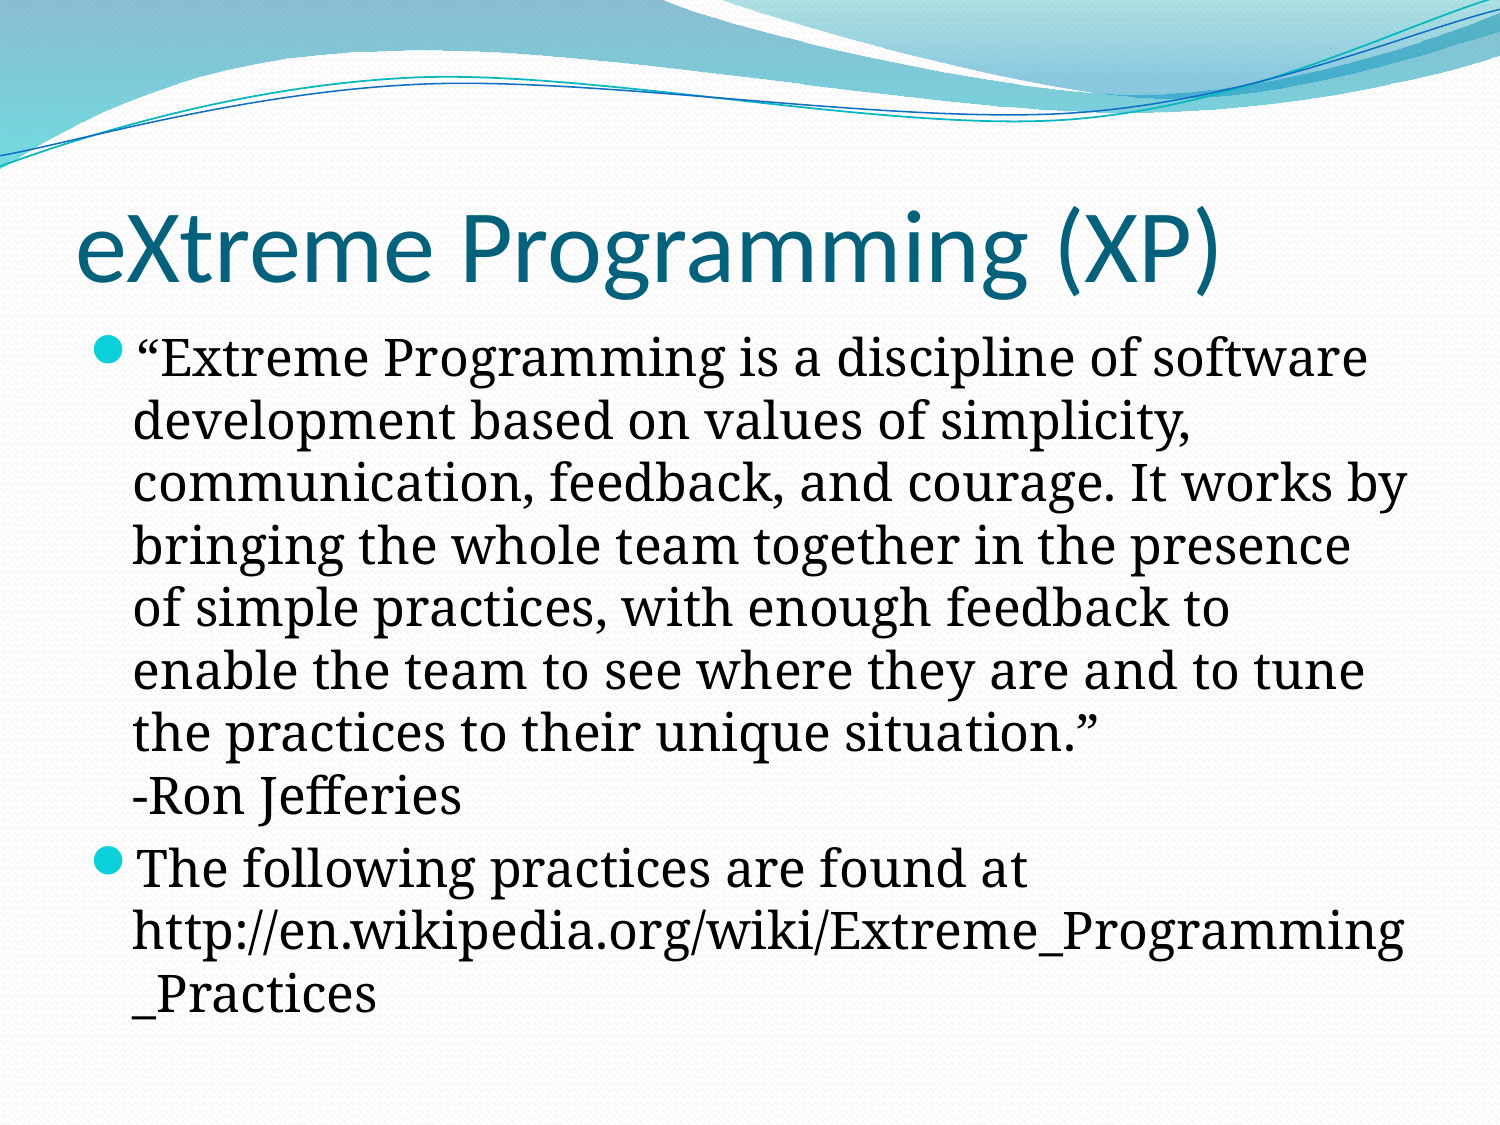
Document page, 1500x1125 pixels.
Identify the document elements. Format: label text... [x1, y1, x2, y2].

list “Extreme Programming is a discipline of software development based on values of simplicity, communication, feedback, and courage. It works by bringing the whole team together in the presence of simple practices, with enough feedback to enable the team to see where they are and to tune the practices to their unique situation.” -Ron Jefferies The following practices are found at http://en.wikipedia.org/wiki/Extreme_Programming_Practices [75, 317, 1425, 1038]
title eXtreme Programming (XP) [75, 115, 1425, 303]
